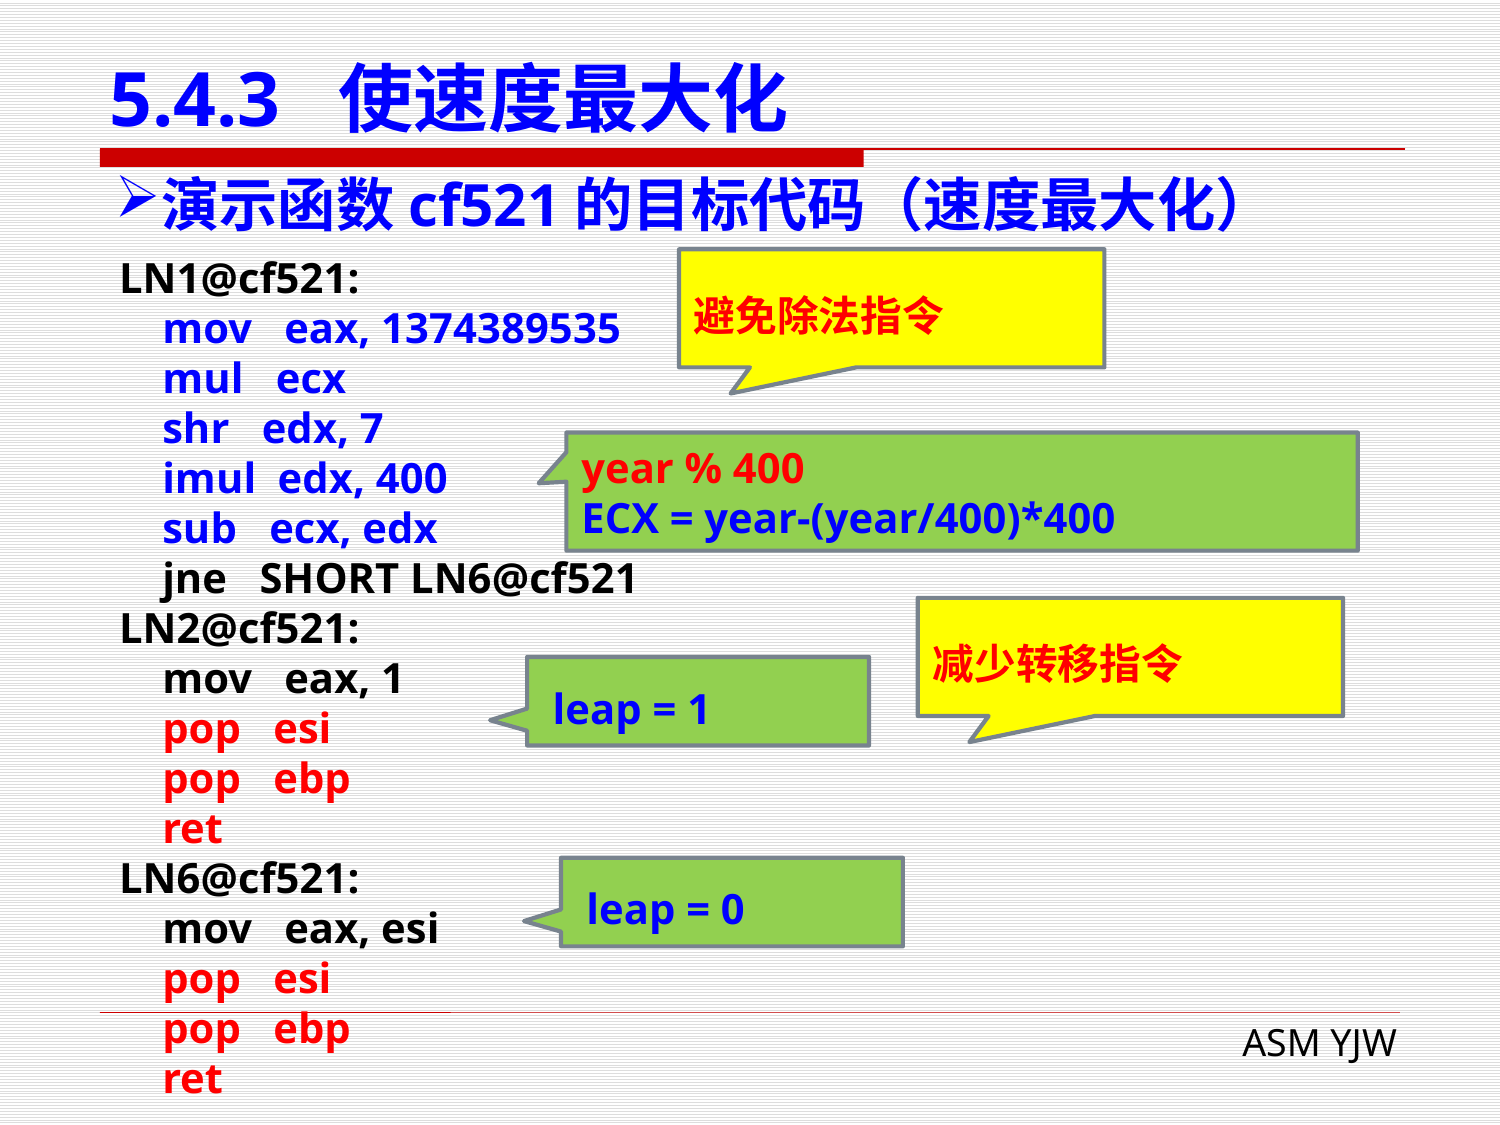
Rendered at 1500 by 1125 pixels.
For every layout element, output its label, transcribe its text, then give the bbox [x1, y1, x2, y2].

text_box 减少转移指令 [915, 595, 1346, 745]
text_box leap = 1 [488, 654, 872, 748]
text_box 演示函数cf521的目标代码（速度最大化） [100, 160, 1400, 246]
text_box year % 400 ECX = year-(year/400)*400 [536, 430, 1360, 553]
text_box 避免除法指令 [676, 247, 1107, 396]
text_box leap = 0 [521, 855, 905, 949]
title 5.4.3 使速度最大化 [94, 50, 1407, 149]
text_box LN1@cf521: mov eax, 1374389535 mul ecx shr edx, 7 imul edx, 400 sub ecx, edx jne SHORT LN6@cf521 LN2@cf521: mov eax, 1 pop esi pop ebp ret LN6@cf521: mov eax, esi pop esi pop ebp ret [104, 244, 1499, 1110]
